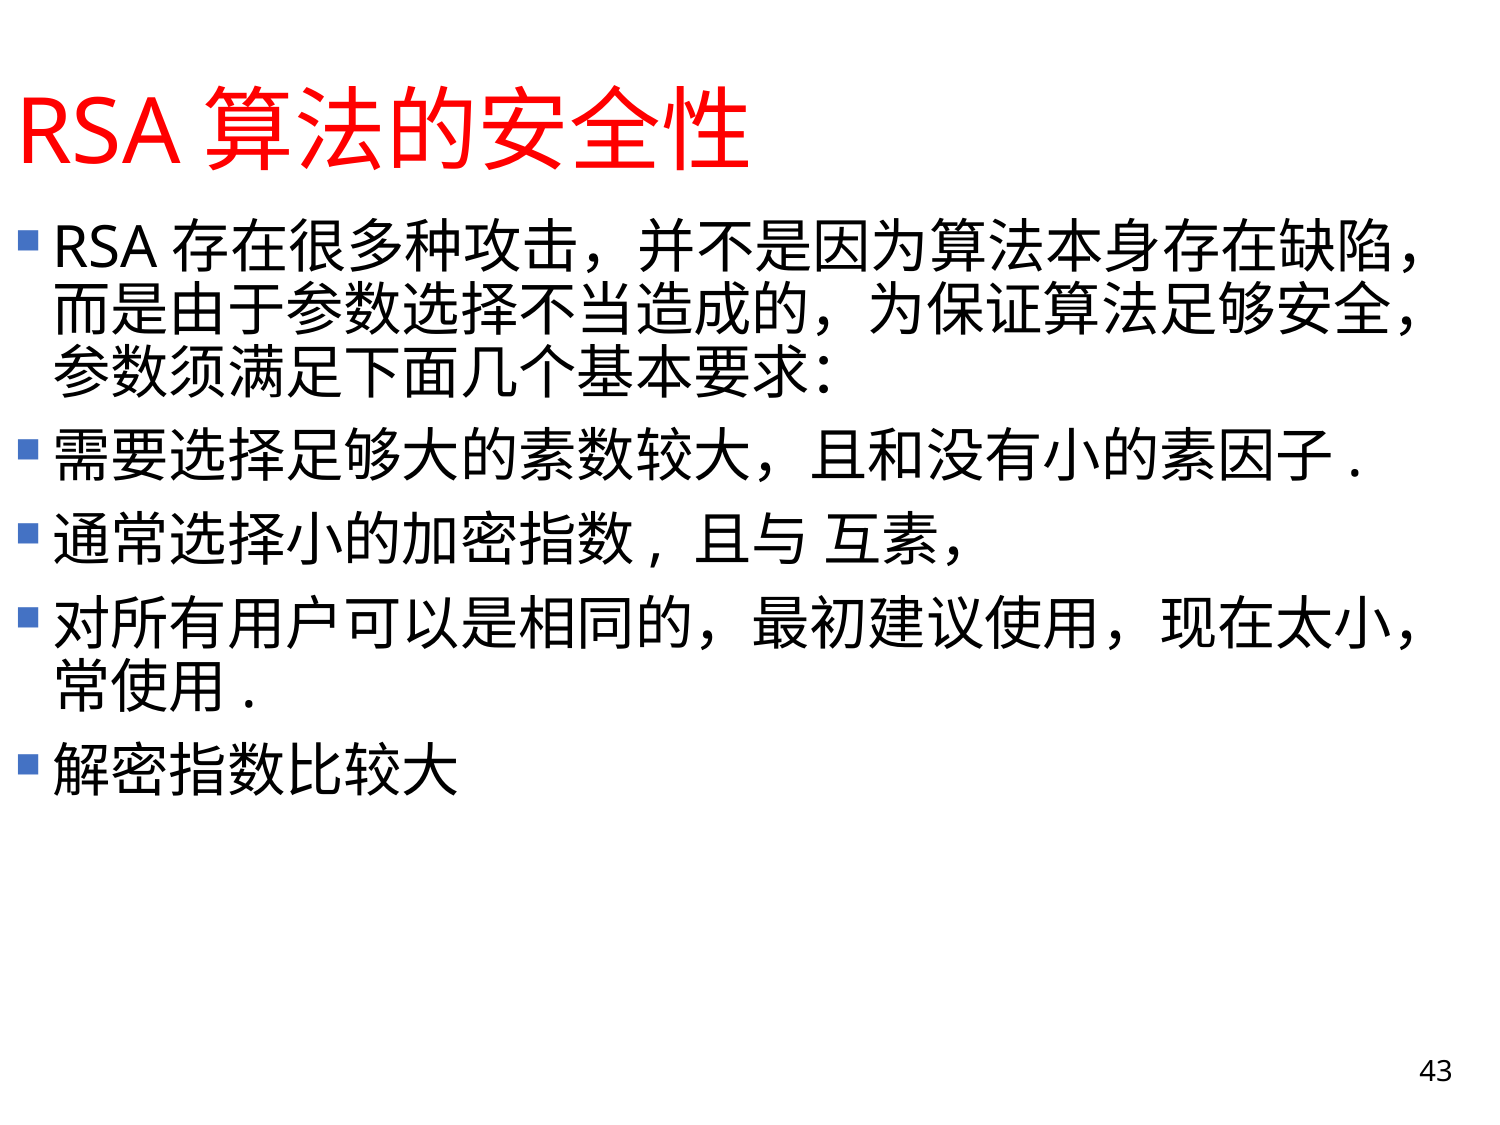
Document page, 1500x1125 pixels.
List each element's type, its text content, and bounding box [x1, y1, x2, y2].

title RSA算法的安全性 [0, 58, 1350, 210]
text_box 43 [1155, 1024, 1468, 1100]
